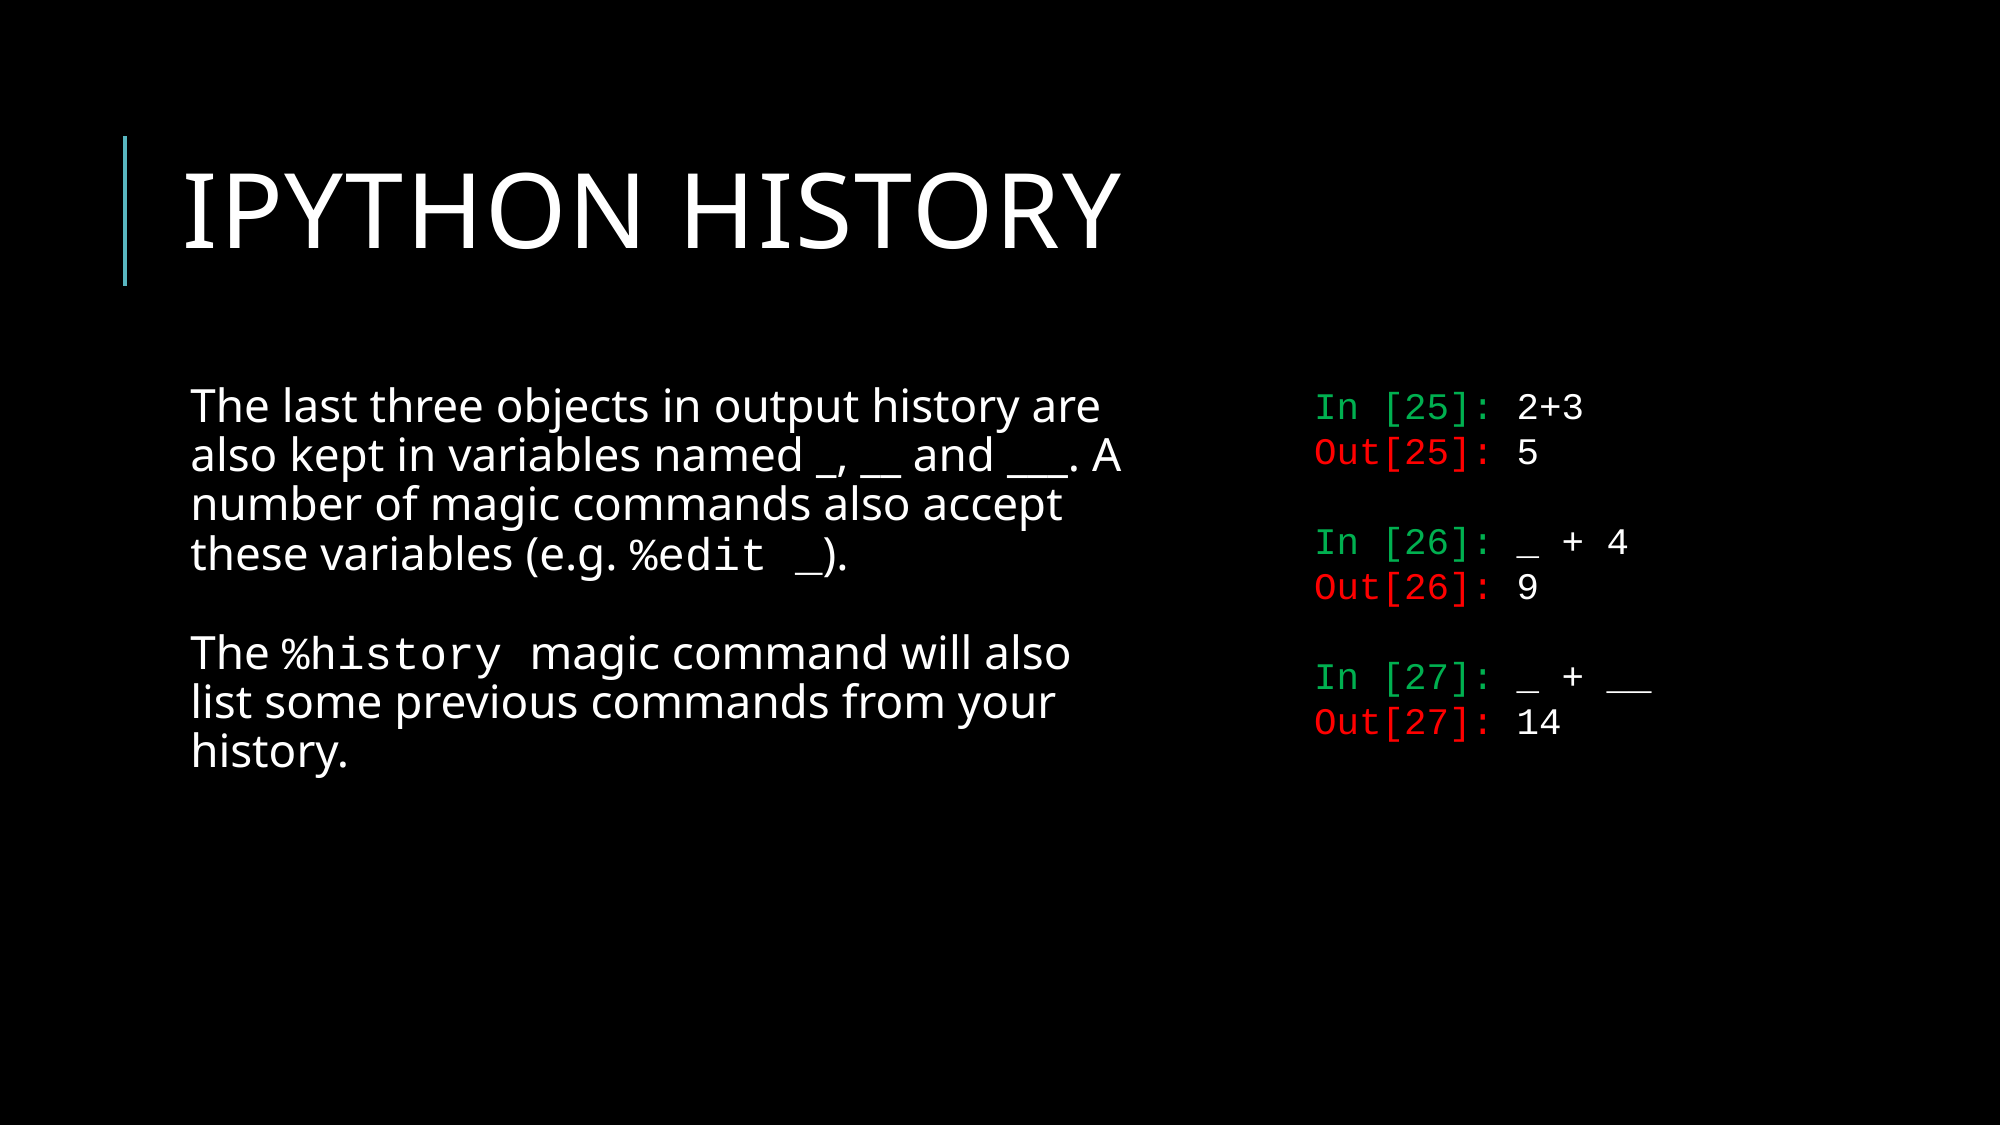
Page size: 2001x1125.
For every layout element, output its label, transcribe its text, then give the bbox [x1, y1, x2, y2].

list The last three objects in output history are also kept in variables named _, __ and ___. A number of magic commands also accept these variables (e.g. %edit _). The %history magic command will also list some previous commands from your history. [168, 375, 1148, 1035]
text_box In [25]: 2+3 Out[25]: 5 In [26]: _ + 4 Out[26]: 9 In [27]: _ + __ Out[27]: 14 [1299, 374, 1788, 750]
title Ipython history [168, 96, 1763, 342]
